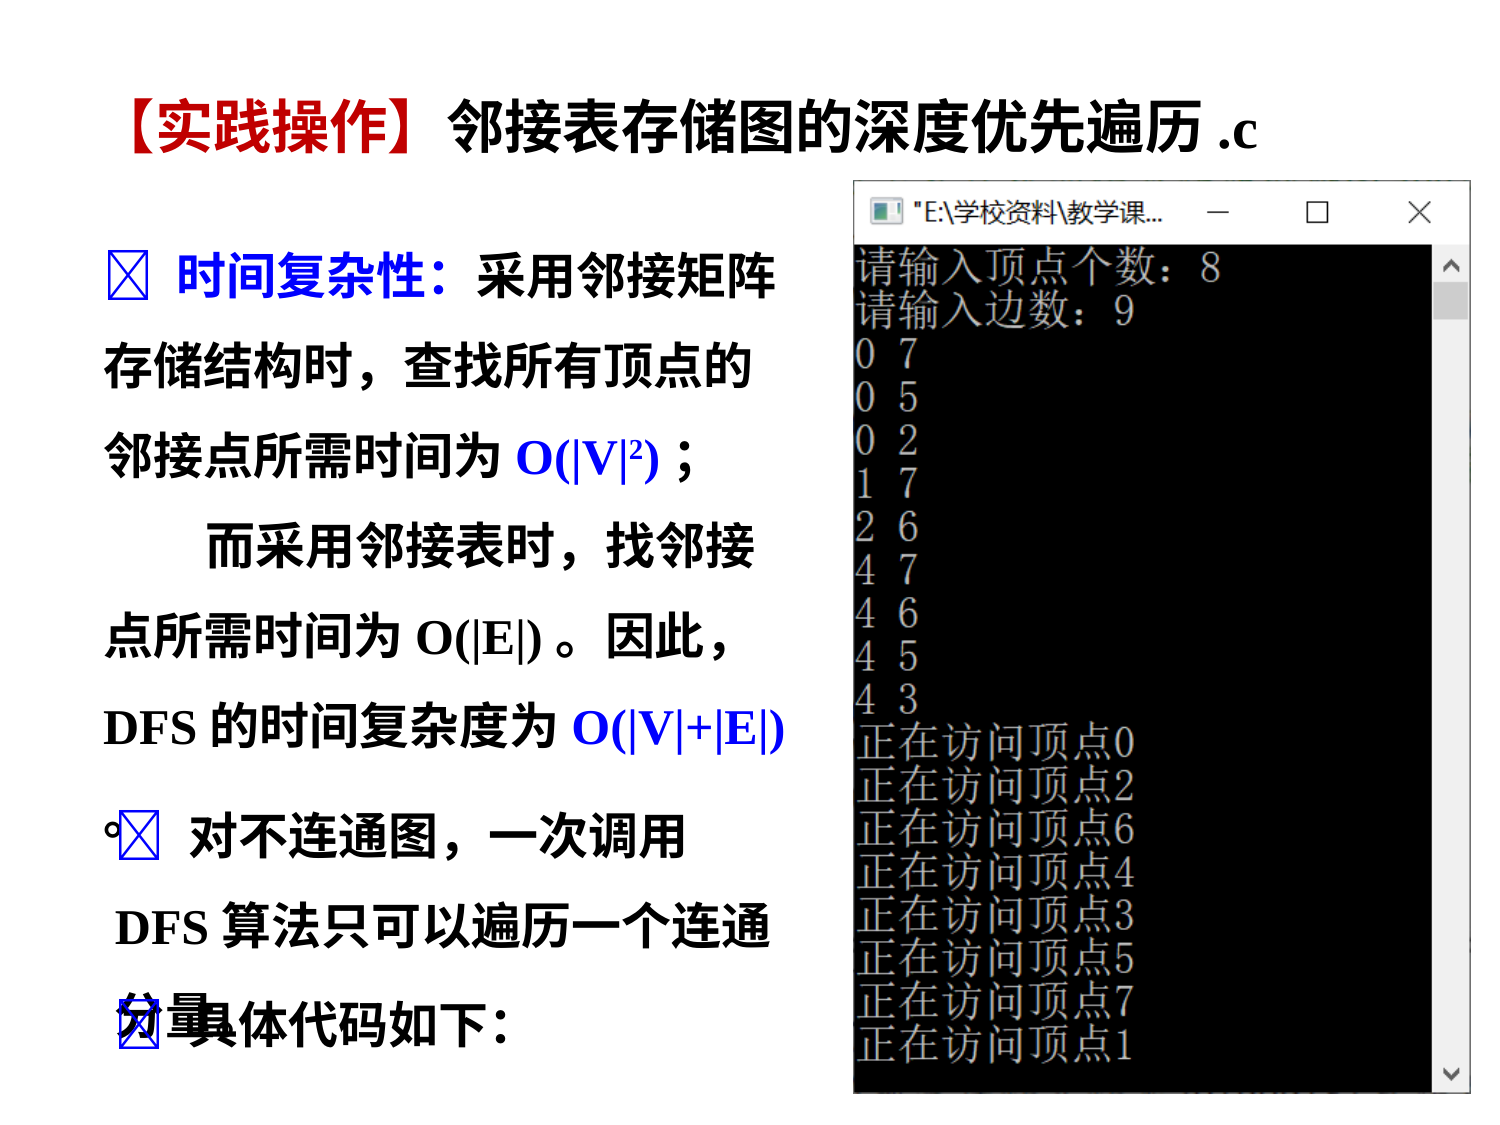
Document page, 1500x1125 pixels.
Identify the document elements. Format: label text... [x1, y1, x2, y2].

text_box  时间复杂性：采用邻接矩阵存储结构时，查找所有顶点的邻接点所需时间为O(|V|2)； 而采用邻接表时，找邻接点所需时间为O(|E|)。因此，DFS的时间复杂度为O(|V|+|E|) 。 [88, 206, 809, 852]
text_box  具体代码如下： [100, 956, 798, 1061]
text_box  对不连通图，一次调用DFS算法只可以遍历一个连通分量。 [100, 767, 798, 956]
picture [853, 180, 1471, 1095]
text_box 【实践操作】邻接表存储图的深度优先遍历.c [82, 83, 1395, 169]
